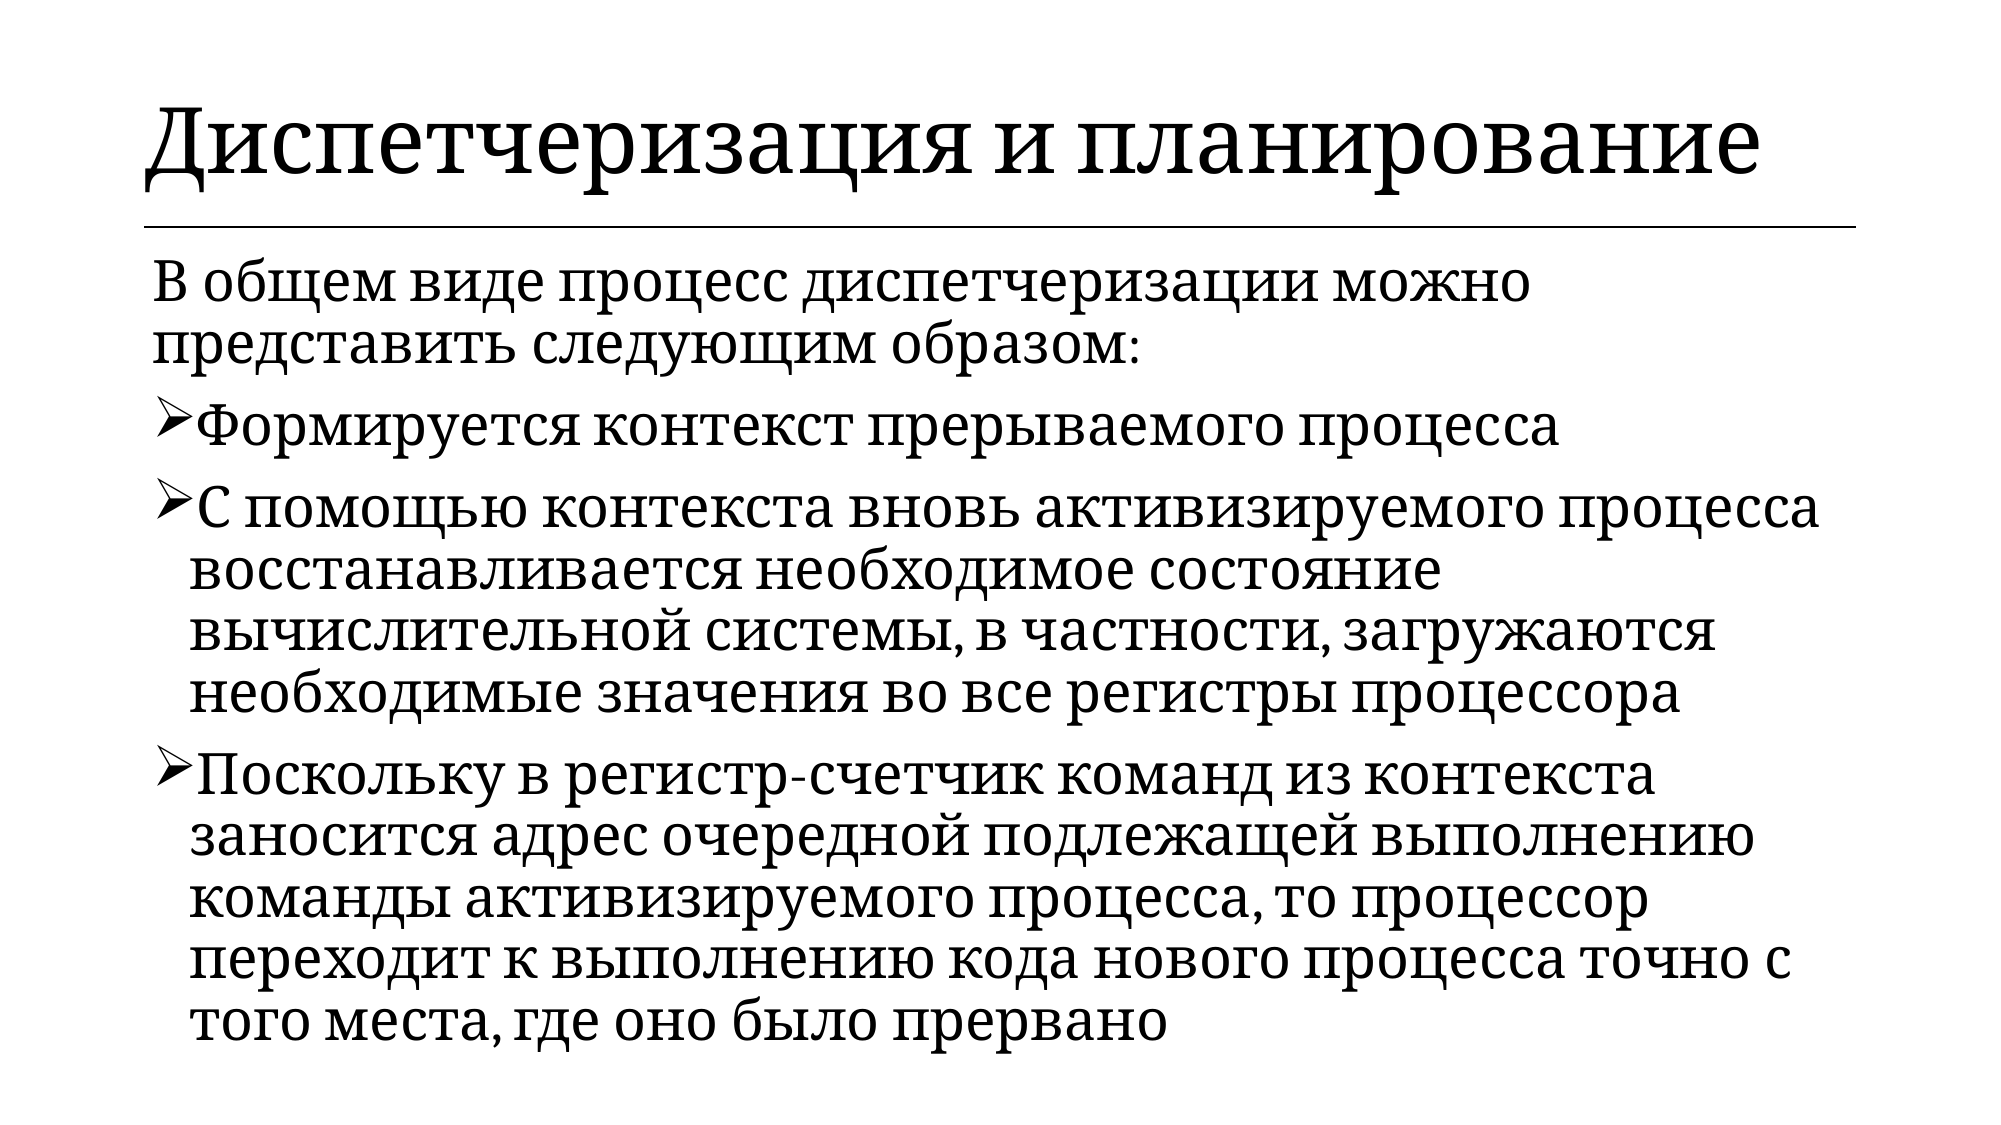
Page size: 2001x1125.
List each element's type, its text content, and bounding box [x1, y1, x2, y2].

table_header Диспетчеризация и планирование [144, 60, 1856, 226]
list В общем виде процесс диспетчеризации можно представить следующим образом: Формируется контекст прерываемого процесса С помощью контекста вновь активизируемого процесса восстанавливается необходимое состояние вычислительной системы, в частности, загружаются необходимые значения во все регистры процессора Поскольку в регистр-счетчик команд из контекста заносится адрес очередной подлежащей выполнению команды активизируемого процесса, то процессор переходит к выполнению кода нового процесса точно с того места, где оно было прервано [137, 245, 1856, 1066]
